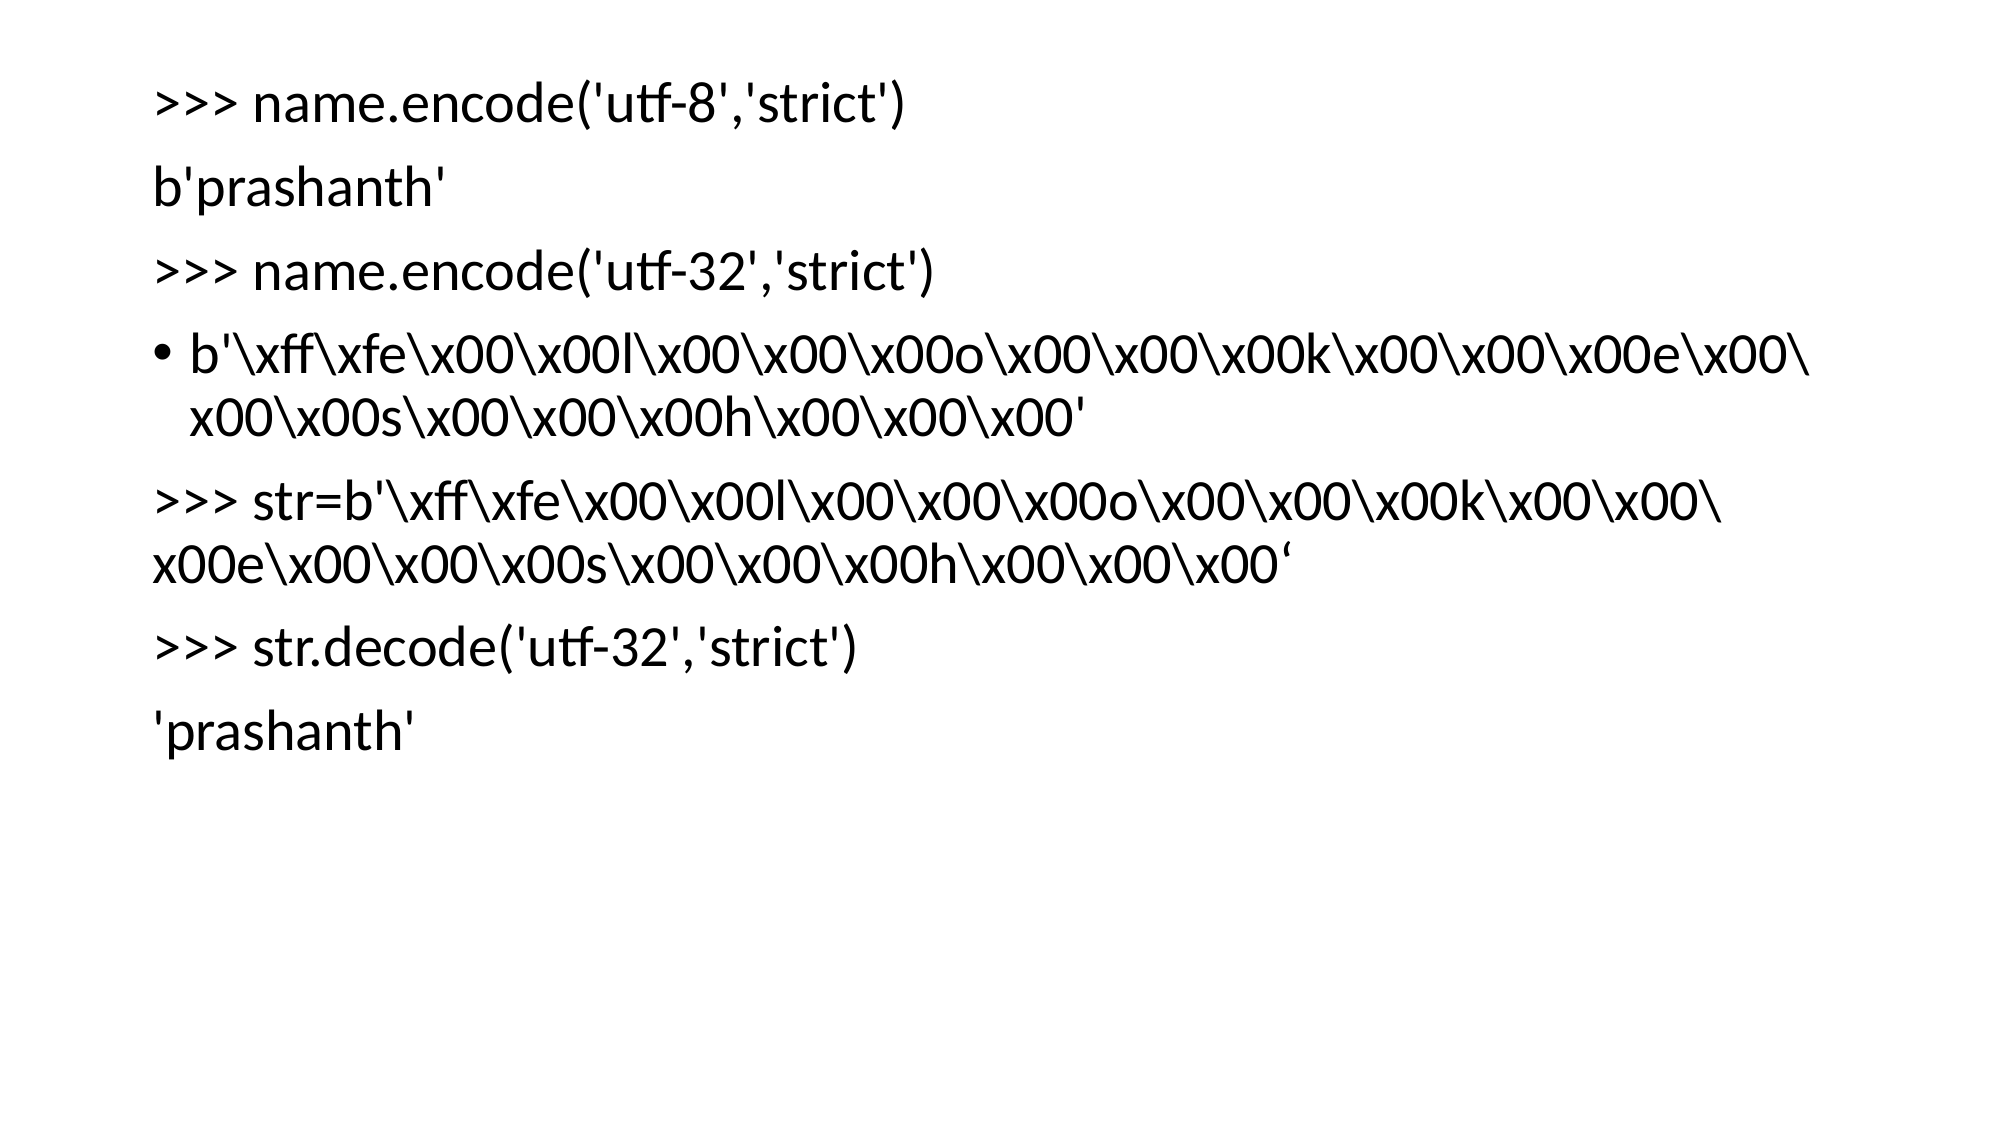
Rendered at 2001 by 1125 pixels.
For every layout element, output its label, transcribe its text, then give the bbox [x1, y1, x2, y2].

list >>> name.encode('utf-8','strict') b'prashanth' >>> name.encode('utf-32','strict') b'\xff\xfe\x00\x00l\x00\x00\x00o\x00\x00\x00k\x00\x00\x00e\x00\x00\x00s\x00\x00\x00h\x00\x00\x00' >>> str=b'\xff\xfe\x00\x00l\x00\x00\x00o\x00\x00\x00k\x00\x00\x00e\x00\x00\x00s\x00\x00\x00h\x00\x00\x00‘ >>> str.decode('utf-32','strict') 'prashanth' [137, 64, 1863, 1014]
